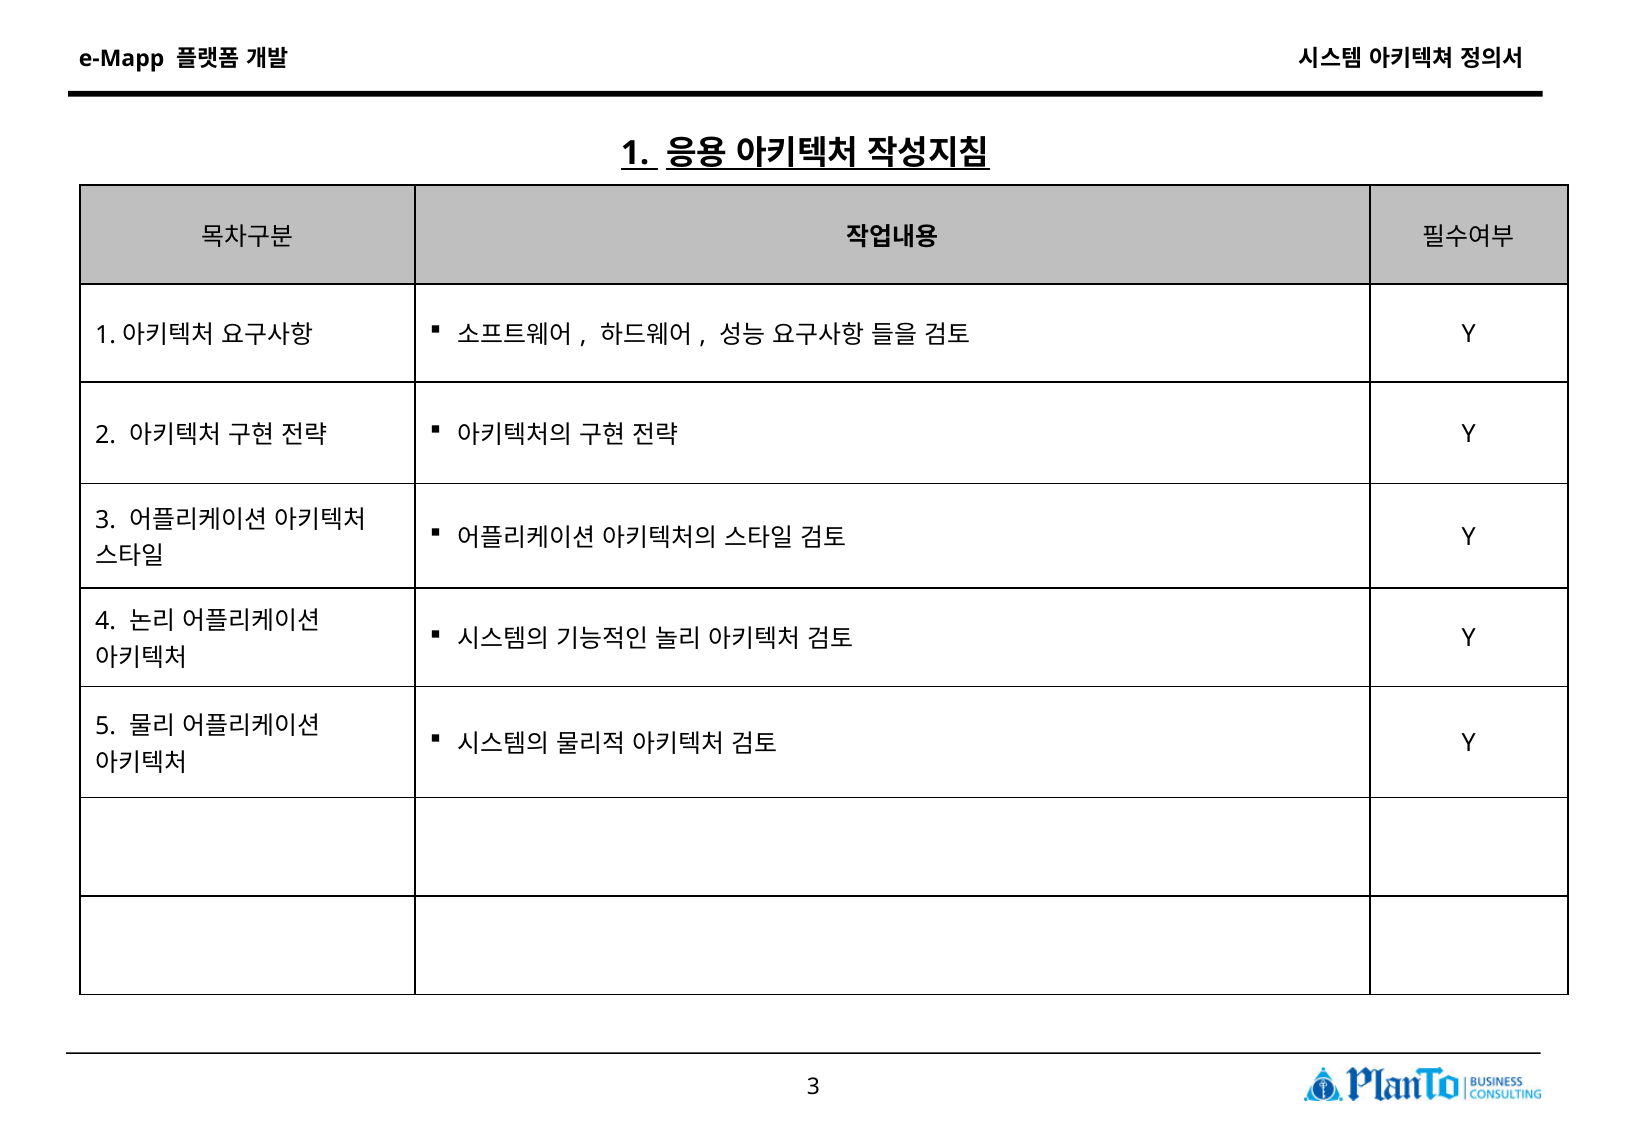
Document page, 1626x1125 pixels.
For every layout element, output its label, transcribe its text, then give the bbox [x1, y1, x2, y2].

table_cell [1371, 798, 1567, 895]
table_header 필수여부 [1371, 186, 1567, 283]
table_cell Y [1371, 285, 1567, 381]
table_cell 아키텍처의 구현 전략 [416, 383, 1369, 483]
table_cell Y [1371, 687, 1567, 797]
table_cell 3. 어플리케이션 아키텍처 스타일 [81, 484, 414, 587]
table_cell [416, 897, 1369, 994]
table_cell 2. 아키텍처 구현 전략 [81, 383, 414, 483]
table_cell 어플리케이션 아키텍처의 스타일 검토 [416, 484, 1369, 587]
table_cell 4. 논리 어플리케이션 아키텍처 [81, 589, 414, 686]
table_header 목차구분 [81, 186, 414, 283]
table_cell 소프트웨어, 하드웨어, 성능 요구사항 들을 검토 [416, 285, 1369, 381]
table_cell 시스템의 기능적인 놀리 아키텍처 검토 [416, 589, 1369, 686]
table_cell [416, 798, 1369, 895]
table_cell [81, 798, 414, 895]
table_cell 시스템의 물리적 아키텍처 검토 [416, 687, 1369, 797]
text_box 1. 응용 아키텍처 작성지침 [78, 124, 1533, 179]
table_cell [1371, 897, 1567, 994]
table_cell Y [1371, 589, 1567, 686]
picture [1304, 1067, 1541, 1101]
table_cell Y [1371, 383, 1567, 483]
table_cell [81, 897, 414, 994]
table_cell Y [1371, 484, 1567, 587]
table_cell 1.아키텍처 요구사항 [81, 285, 414, 381]
table_cell 5. 물리 어플리케이션 아키텍처 [81, 687, 414, 797]
table_header 작업내용 [416, 186, 1369, 283]
